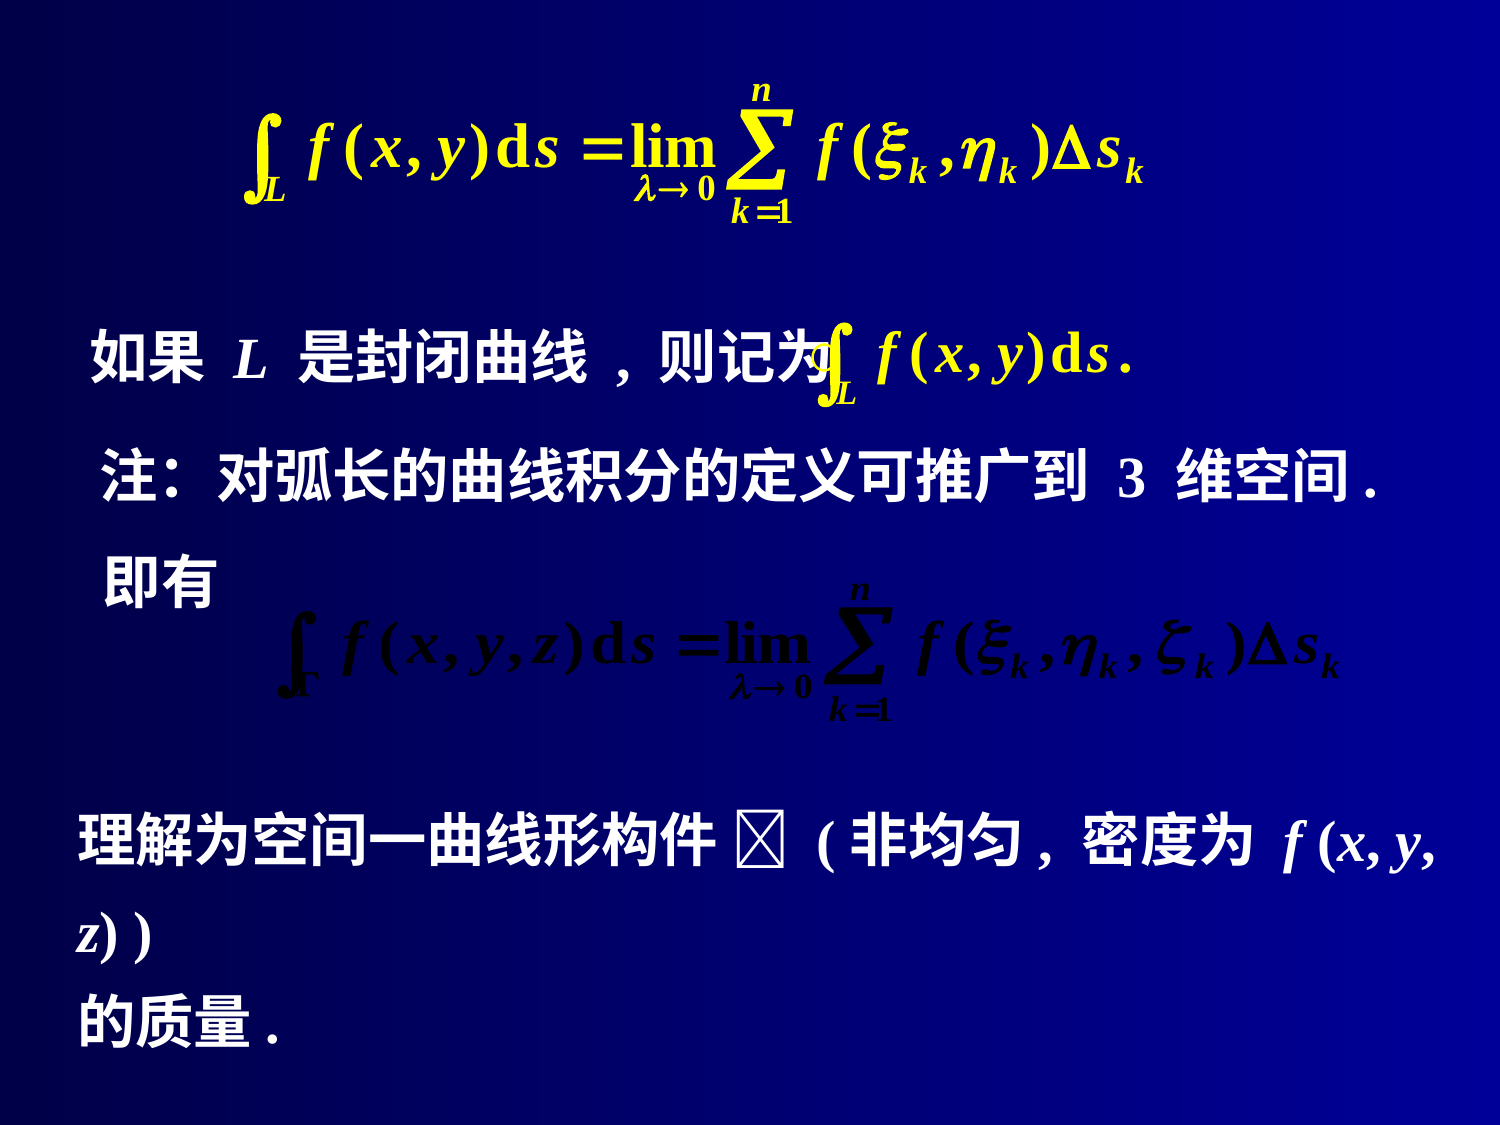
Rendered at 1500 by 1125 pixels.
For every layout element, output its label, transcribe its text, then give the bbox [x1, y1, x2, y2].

text_box 注：对弧长的曲线积分的定义可推广到 3 维空间. [84, 432, 1413, 517]
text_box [257, 562, 1363, 735]
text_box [224, 62, 1166, 237]
text_box 如果 L 是封闭曲线 , 则记为 [75, 312, 794, 398]
text_box 即有 [88, 537, 235, 623]
text_box 理解为空间一曲线形构件  (非均匀, 密度为 f (x, y, z) ) 的质量. [62, 774, 1500, 1063]
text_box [799, 299, 1141, 422]
